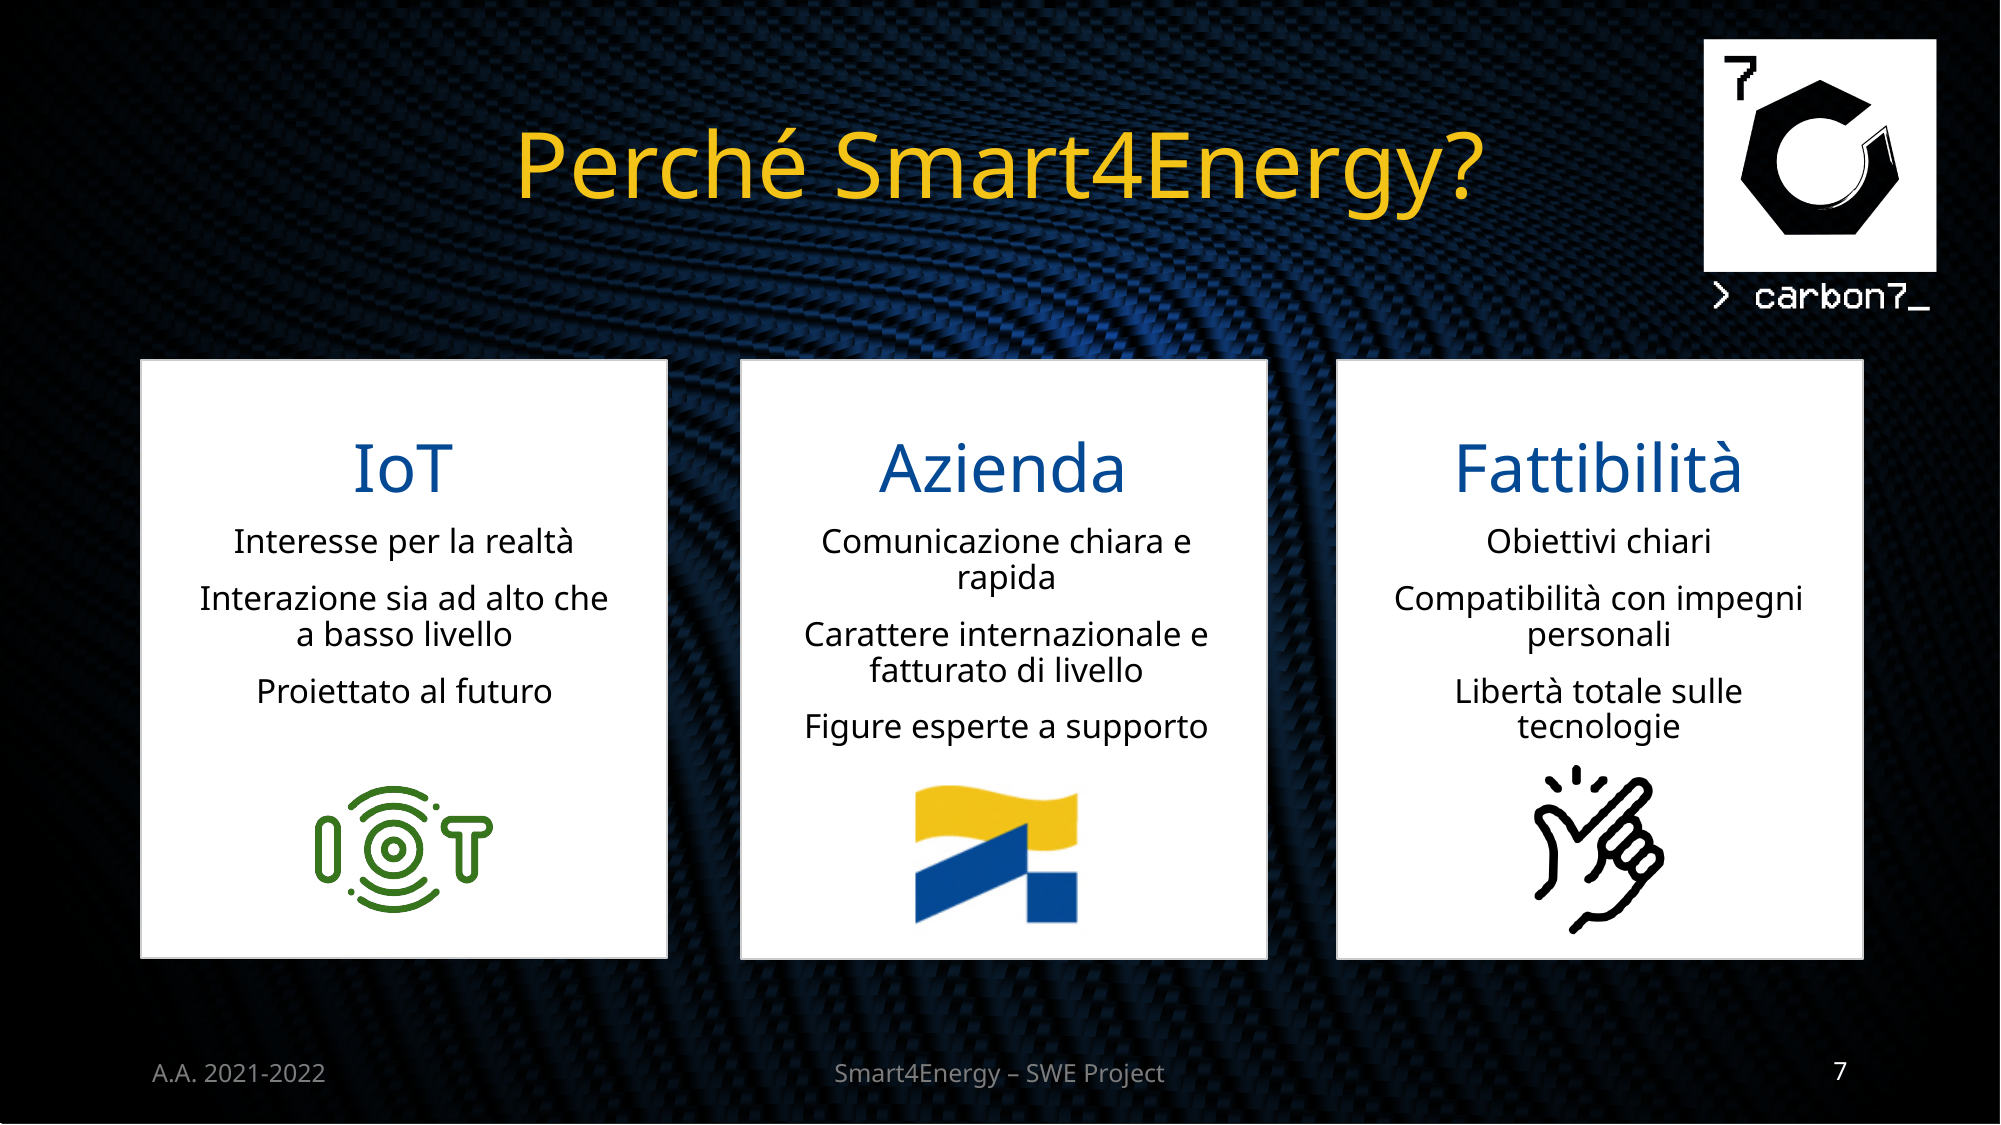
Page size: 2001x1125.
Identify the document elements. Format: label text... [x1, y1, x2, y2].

text_box 7 [1412, 1042, 1863, 1103]
text_box A.A. 2021-2022 [137, 1042, 588, 1103]
list Fattibilità [1336, 359, 1864, 960]
text_box Smart4Energy – SWE Project [662, 1042, 1338, 1103]
list Interesse per la realtà Interazione sia ad alto che a basso livello Proiettato al futuro [179, 517, 630, 938]
title Perché Smart4Energy? [137, 59, 1863, 278]
list Comunicazione chiara e rapida Carattere internazionale e fatturato di livello Figure esperte a supporto [781, 517, 1232, 938]
list Azienda [740, 359, 1268, 960]
picture [0, 0, 2001, 1125]
list Obiettivi chiari Compatibilità con impegni personali Libertà totale sulle tecnologie [1374, 517, 1825, 938]
list IoT [140, 359, 668, 959]
